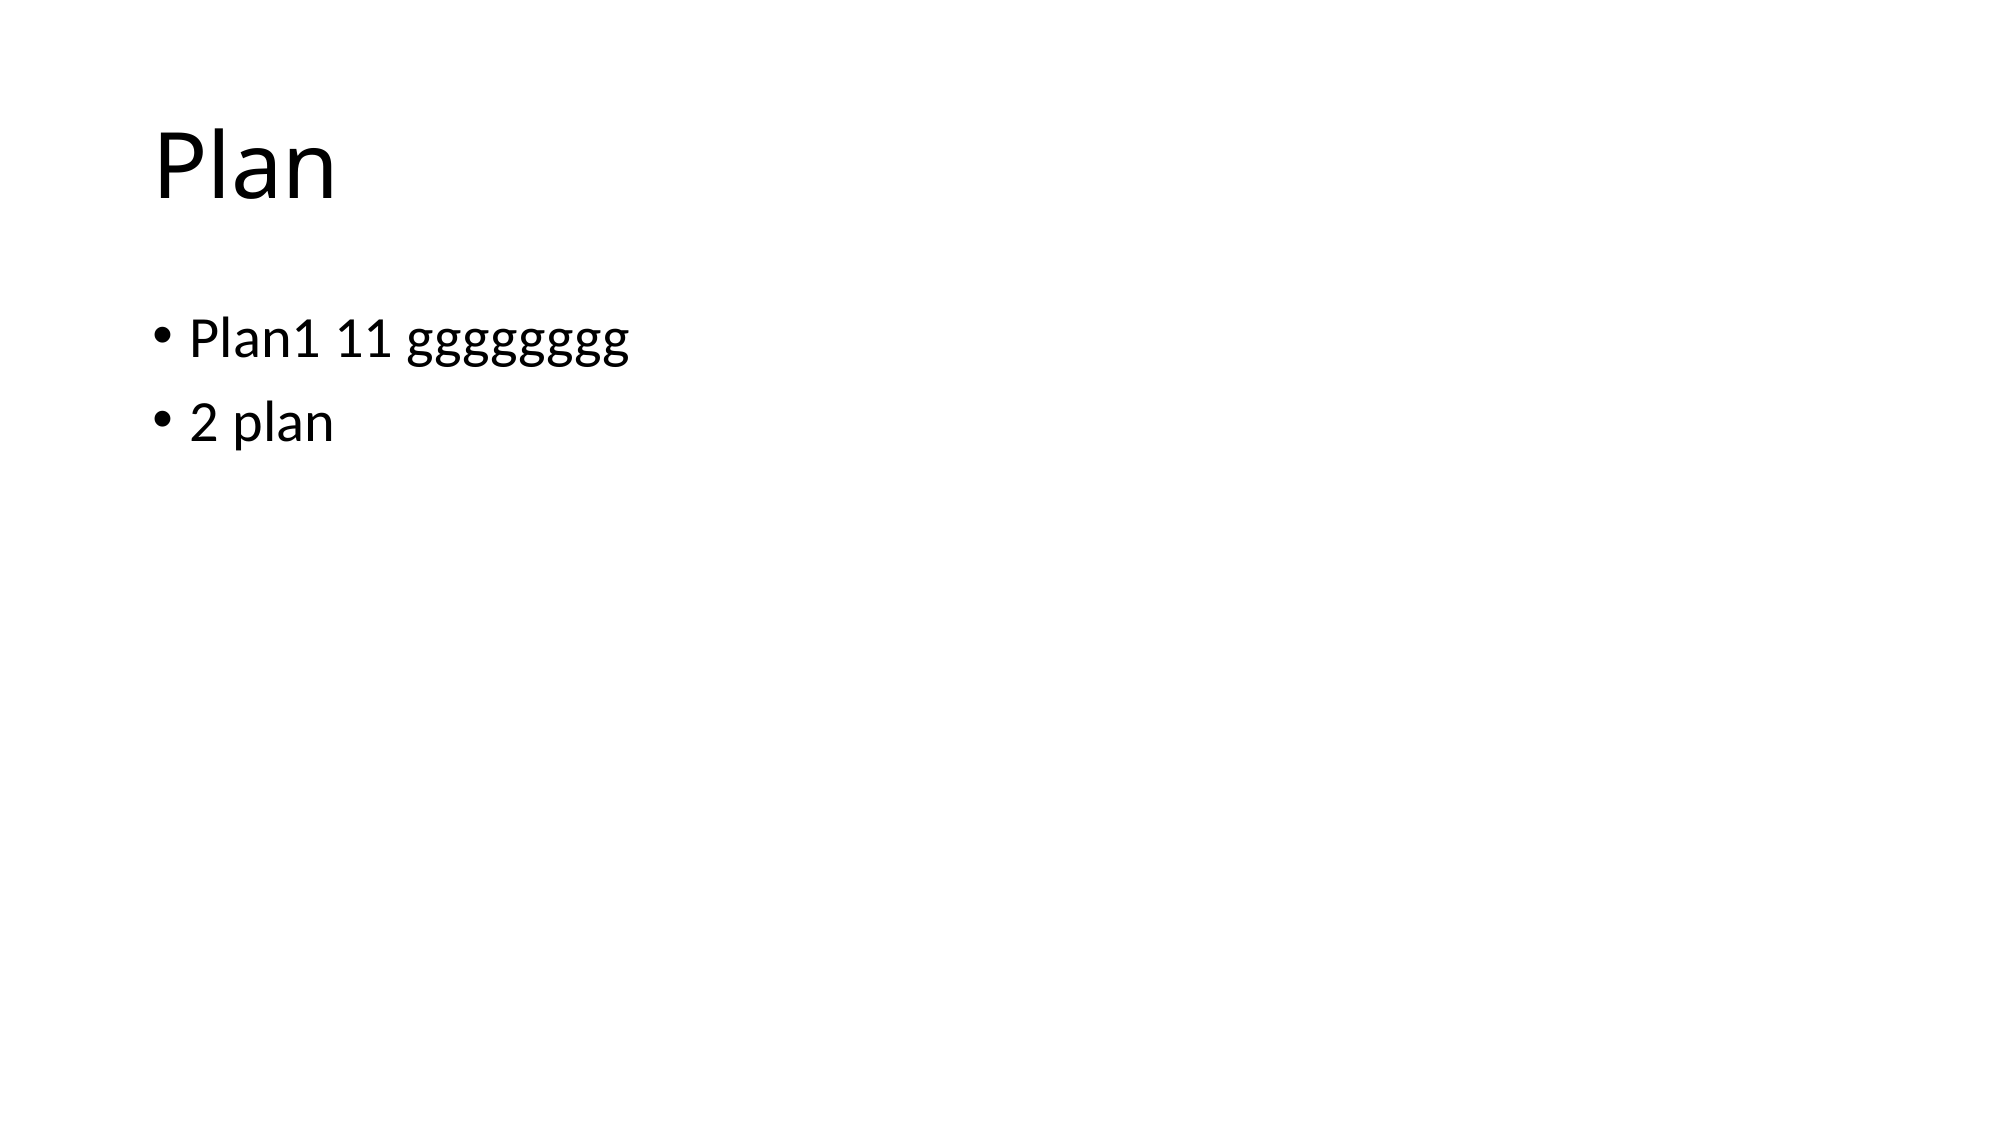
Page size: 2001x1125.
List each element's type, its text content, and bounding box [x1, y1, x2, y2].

title Plan [137, 59, 1863, 278]
list Plan1 11 gggggggg 2 plan [137, 299, 1863, 1014]
